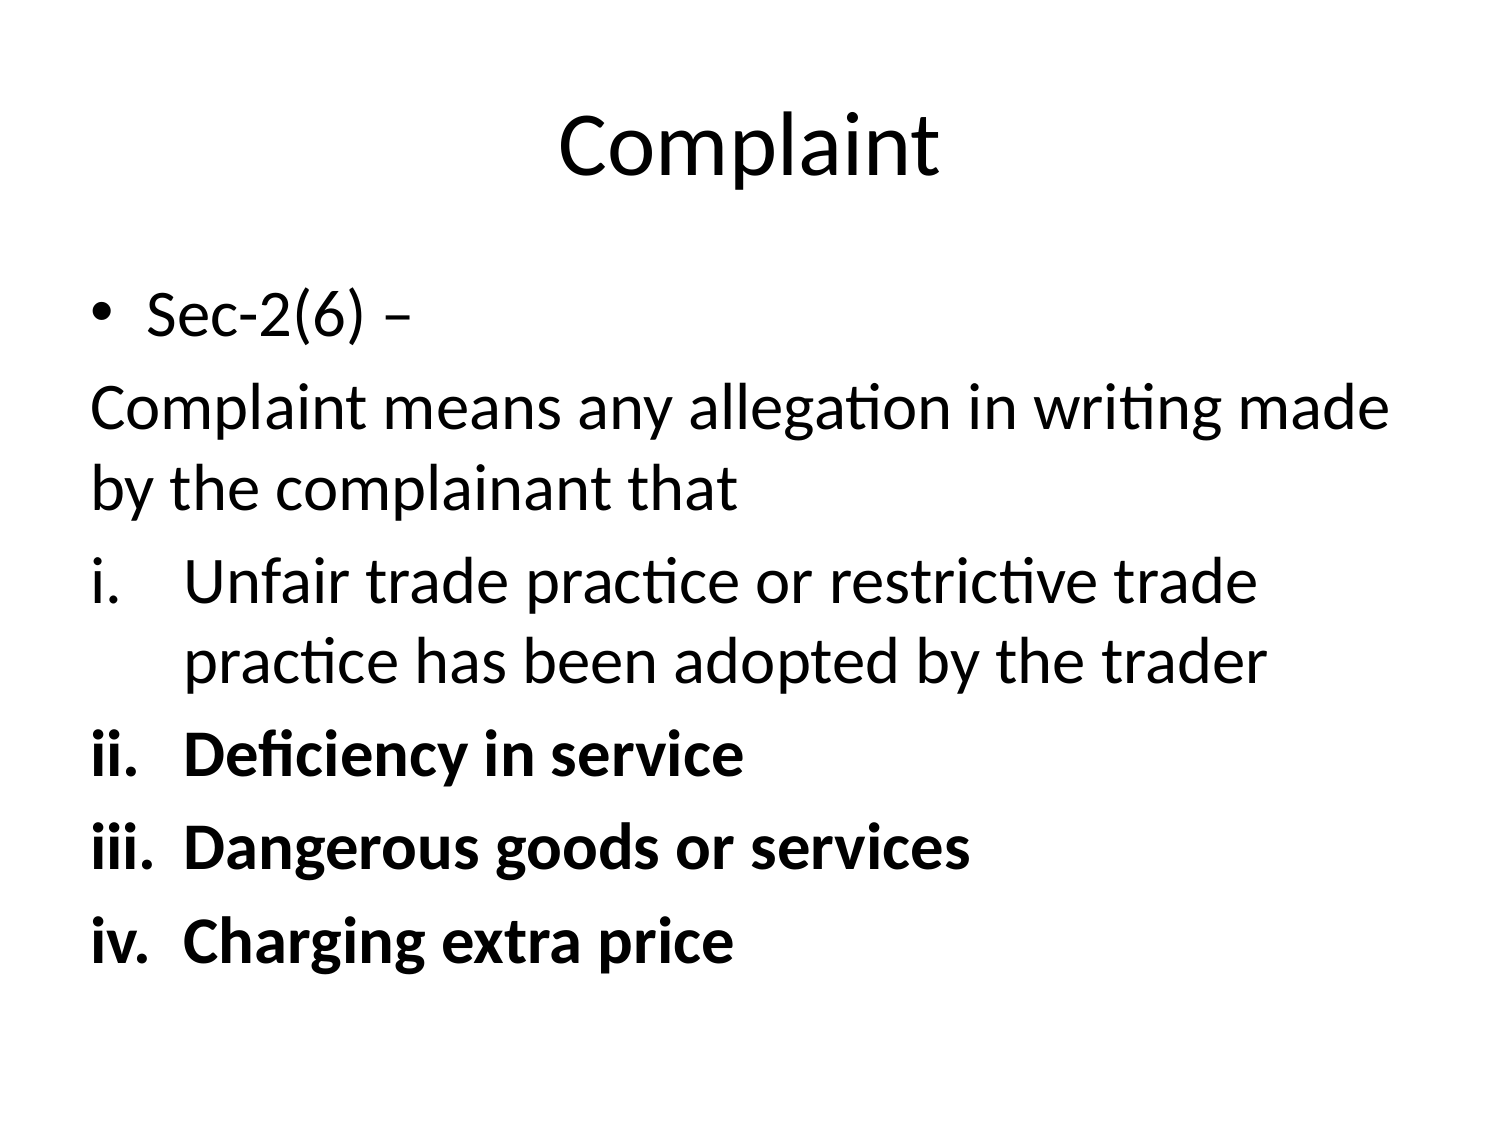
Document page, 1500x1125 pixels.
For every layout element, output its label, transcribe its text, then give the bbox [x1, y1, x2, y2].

title Complaint [75, 45, 1425, 233]
list Sec-2(6) – Complaint means any allegation in writing made by the complainant that Unfair trade practice or restrictive trade practice has been adopted by the trader Deficiency in service Dangerous goods or services Charging extra price [75, 262, 1425, 1005]
